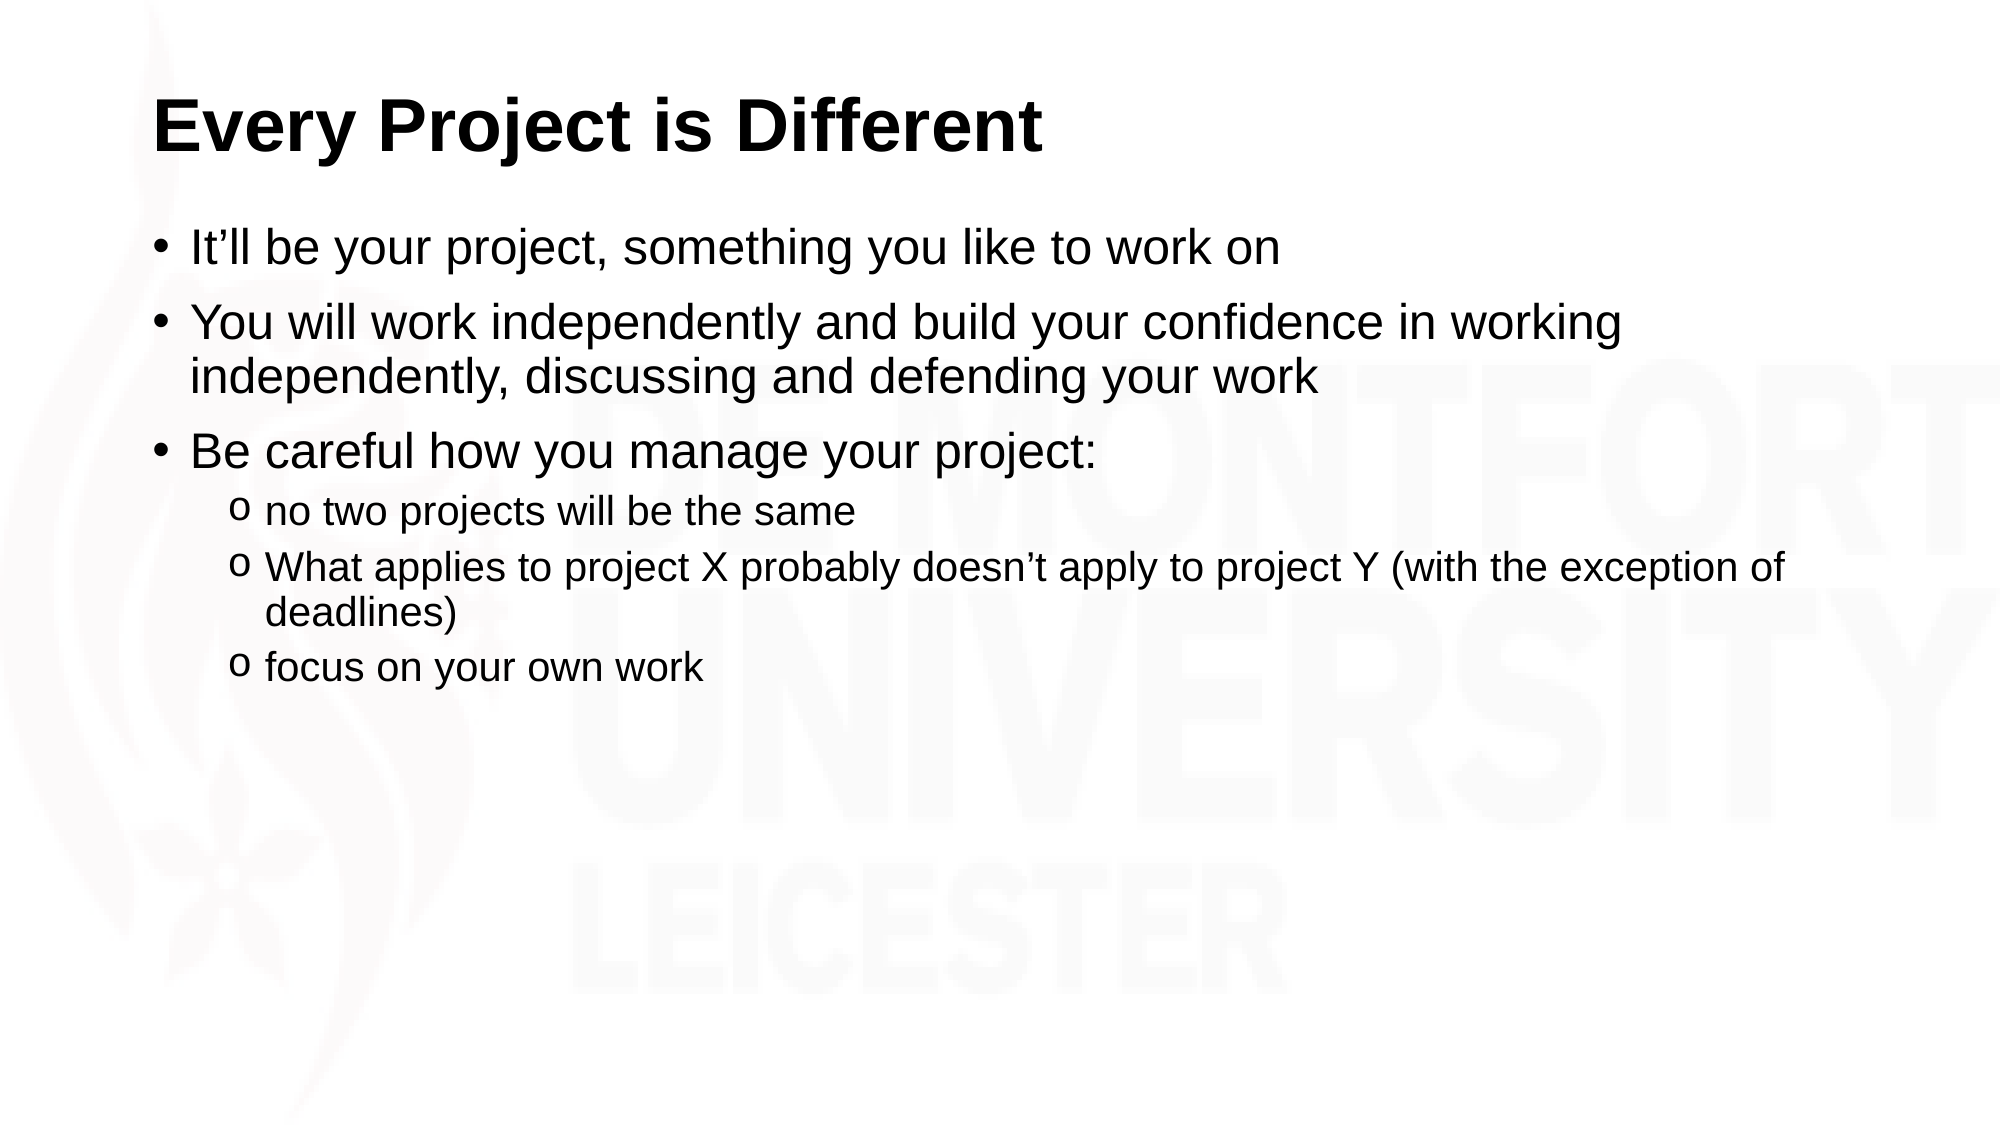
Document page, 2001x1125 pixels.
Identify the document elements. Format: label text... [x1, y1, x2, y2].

list It’ll be your project, something you like to work on You will work independently and build your confidence in working independently, discussing and defending your work Be careful how you manage your project: no two projects will be the same What applies to project X probably doesn’t apply to project Y (with the exception of deadlines) focus on your own work [137, 214, 1863, 891]
title Every Project is Different [137, 59, 1863, 194]
